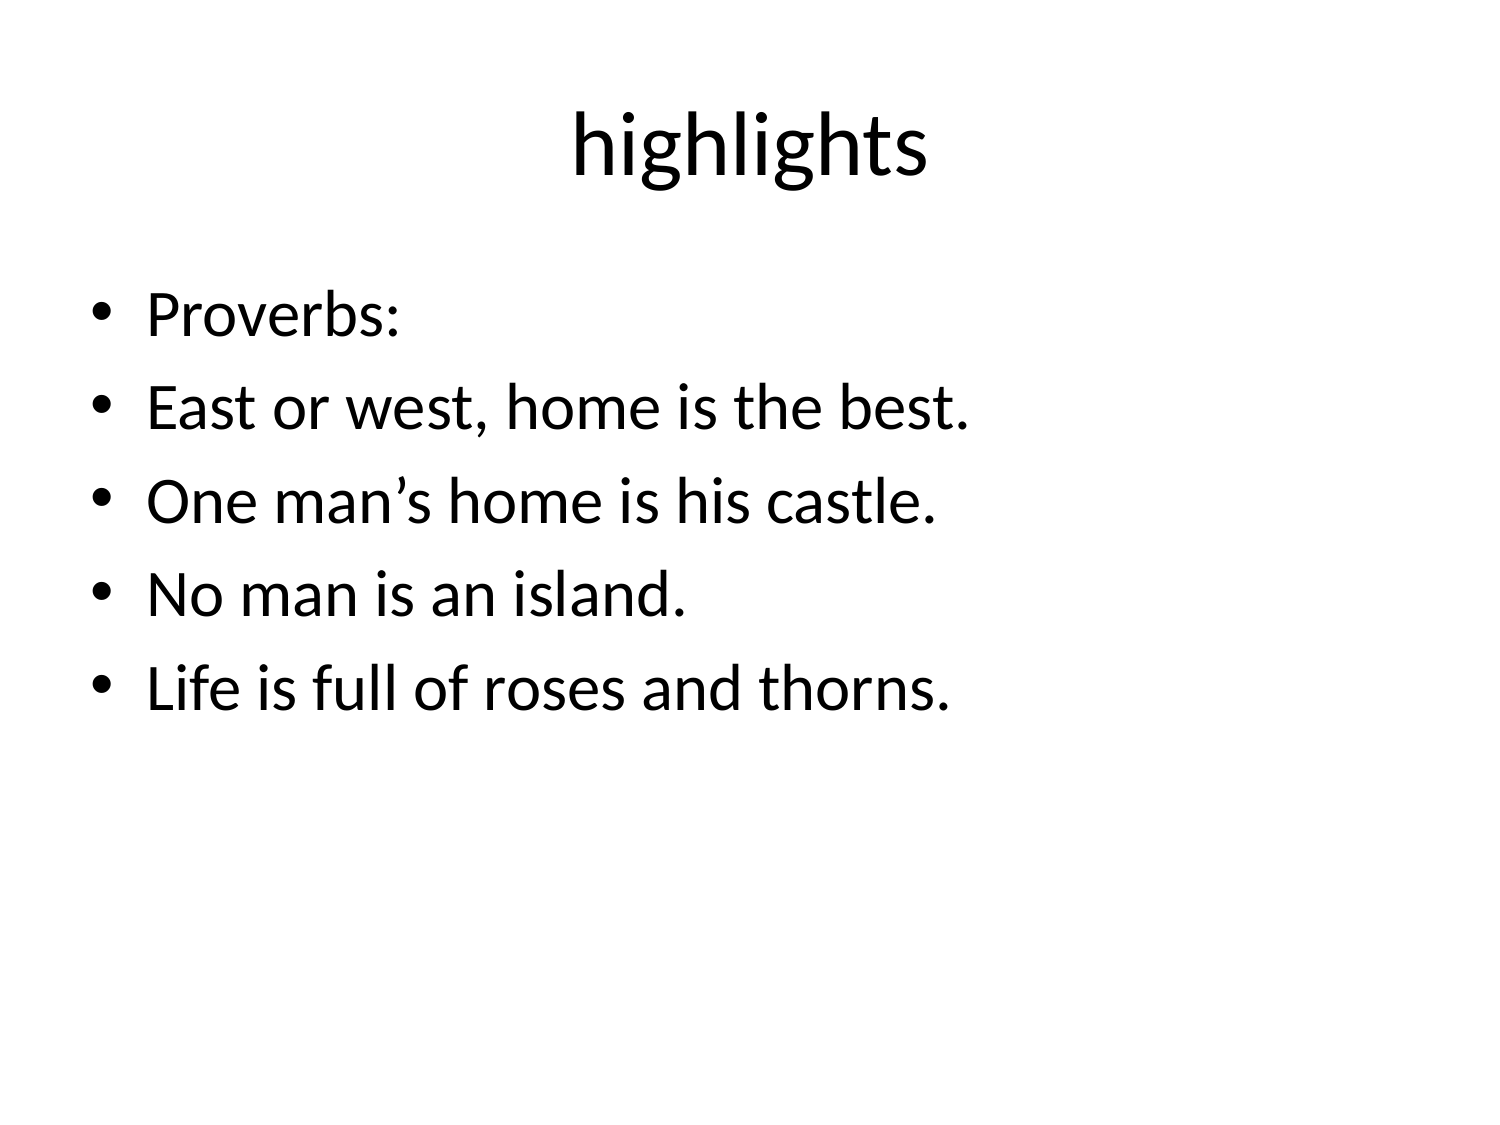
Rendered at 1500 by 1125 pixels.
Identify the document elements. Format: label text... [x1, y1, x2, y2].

title highlights [75, 45, 1425, 233]
list Proverbs: East or west, home is the best. One man’s home is his castle. No man is an island. Life is full of roses and thorns. [75, 262, 1425, 1005]
